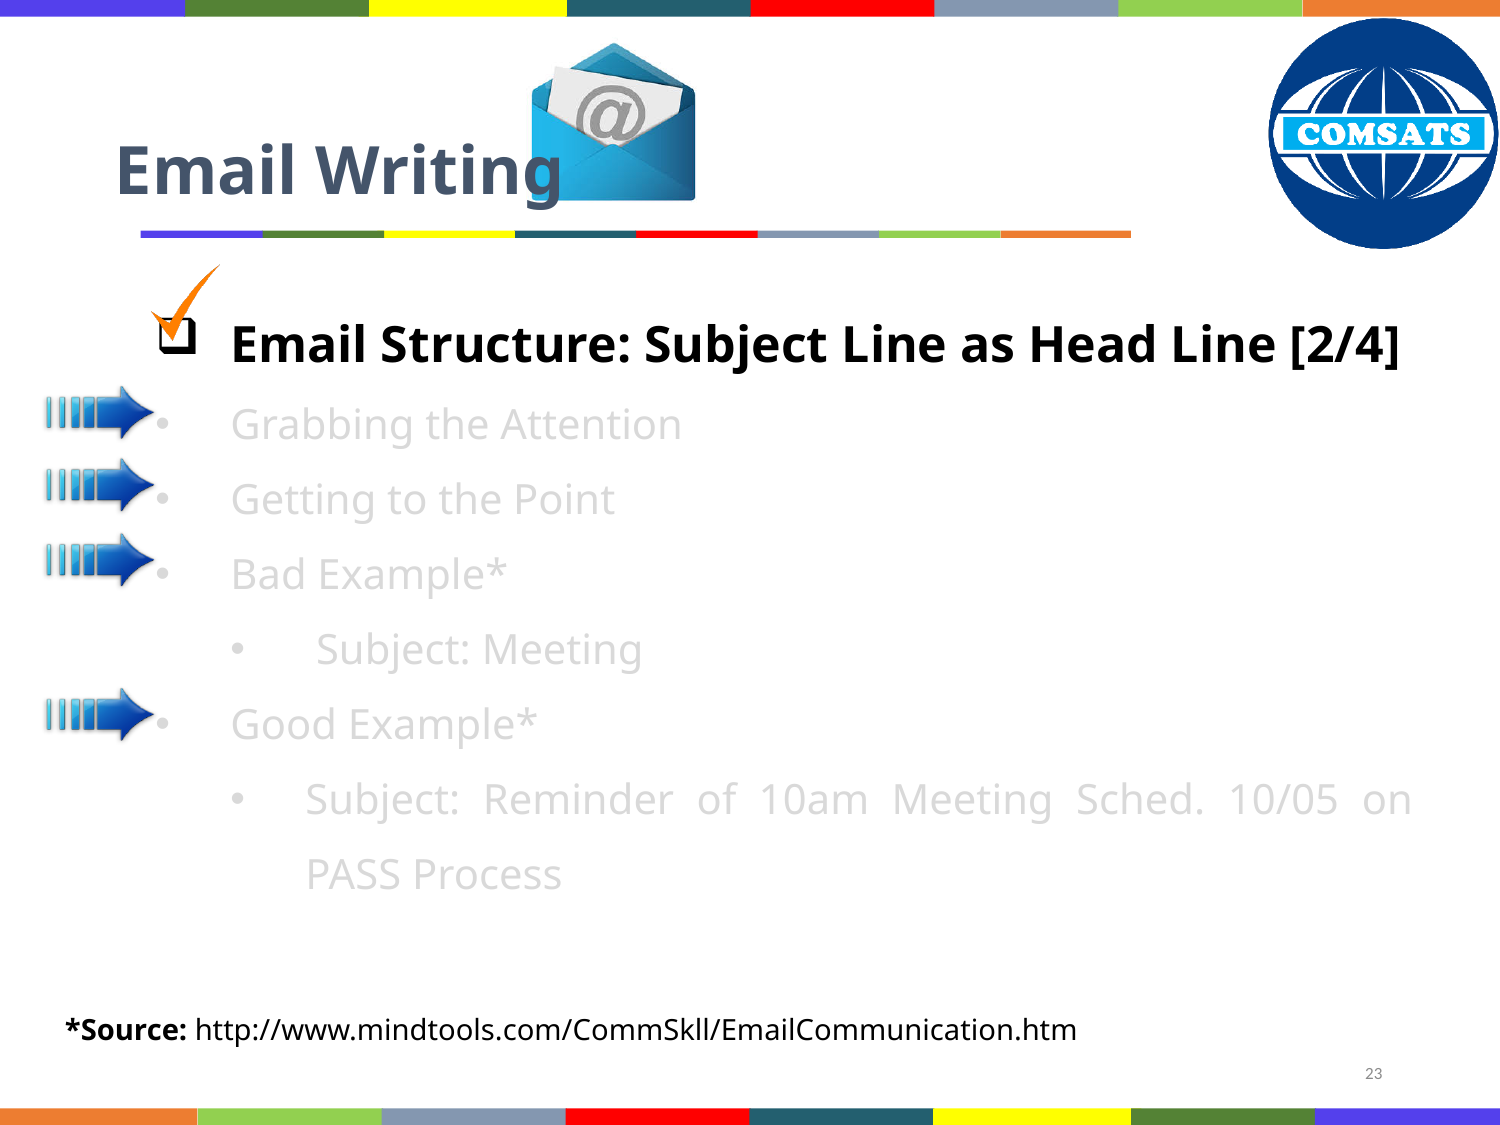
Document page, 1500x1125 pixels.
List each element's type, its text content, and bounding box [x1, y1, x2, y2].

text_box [140, 230, 1131, 239]
text_box *Source: http://www.mindtools.com/CommSkll/EmailCommunication.htm [49, 1004, 1465, 1054]
picture [1247, 16, 1500, 263]
text_box Email Writing [99, 120, 1122, 216]
slide_number 23 [1060, 1054, 1398, 1103]
text_box Email Structure: Subject Line as Head Line [2/4] Grabbing the Attention Getting to the Point Bad Example* Subject: Meeting Good Example* Subject: Reminder of 10am Meeting Sched. 10/05 on PASS Process [140, 275, 1429, 906]
picture [149, 264, 220, 341]
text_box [0, 1108, 1500, 1125]
picture [31, 660, 169, 767]
picture [526, 37, 701, 206]
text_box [0, 0, 1500, 17]
text_box [1224, 49, 1451, 287]
picture [31, 358, 169, 613]
